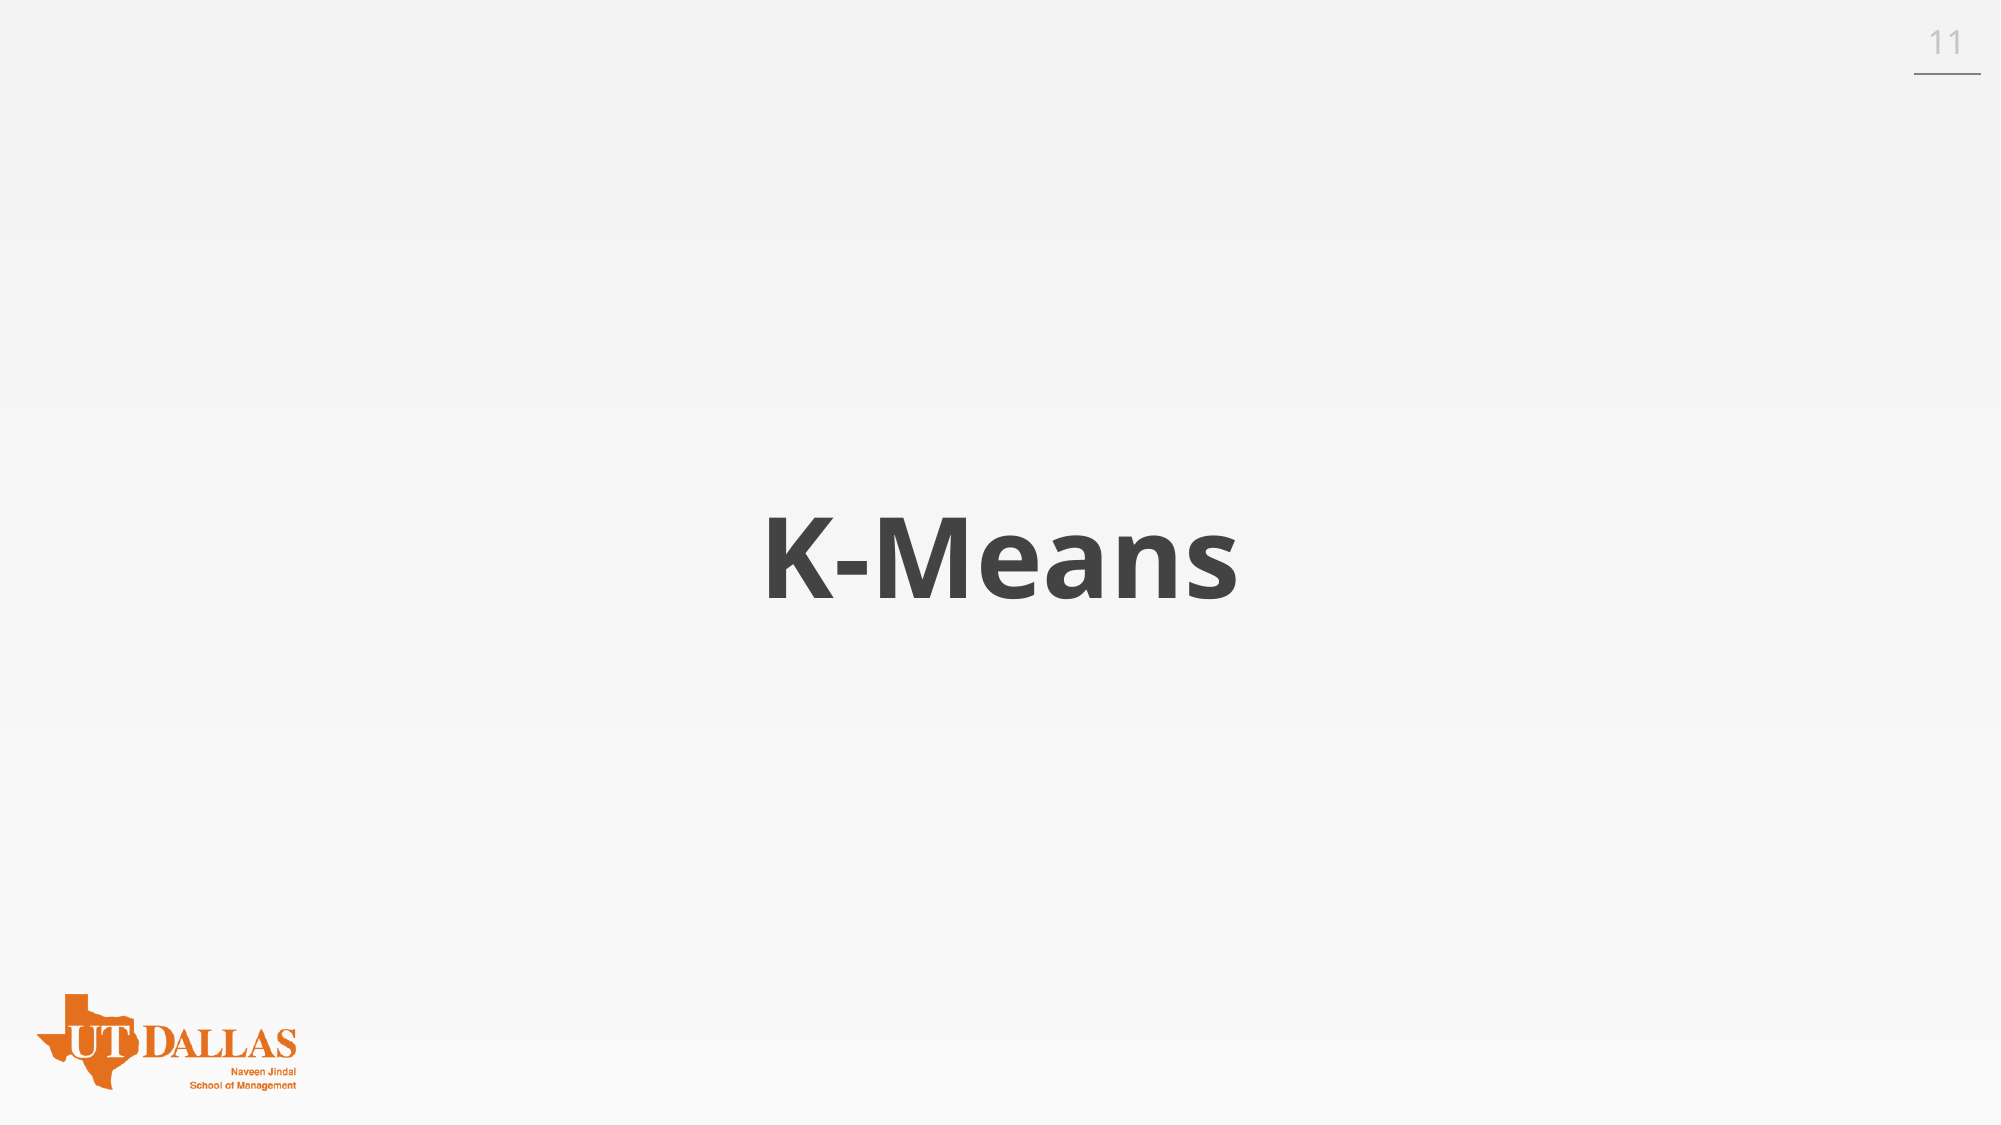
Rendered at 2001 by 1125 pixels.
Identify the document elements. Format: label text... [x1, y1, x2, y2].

picture [34, 992, 299, 1103]
title K-Means [0, 472, 2000, 653]
slide_number 11 [1896, 13, 1981, 74]
